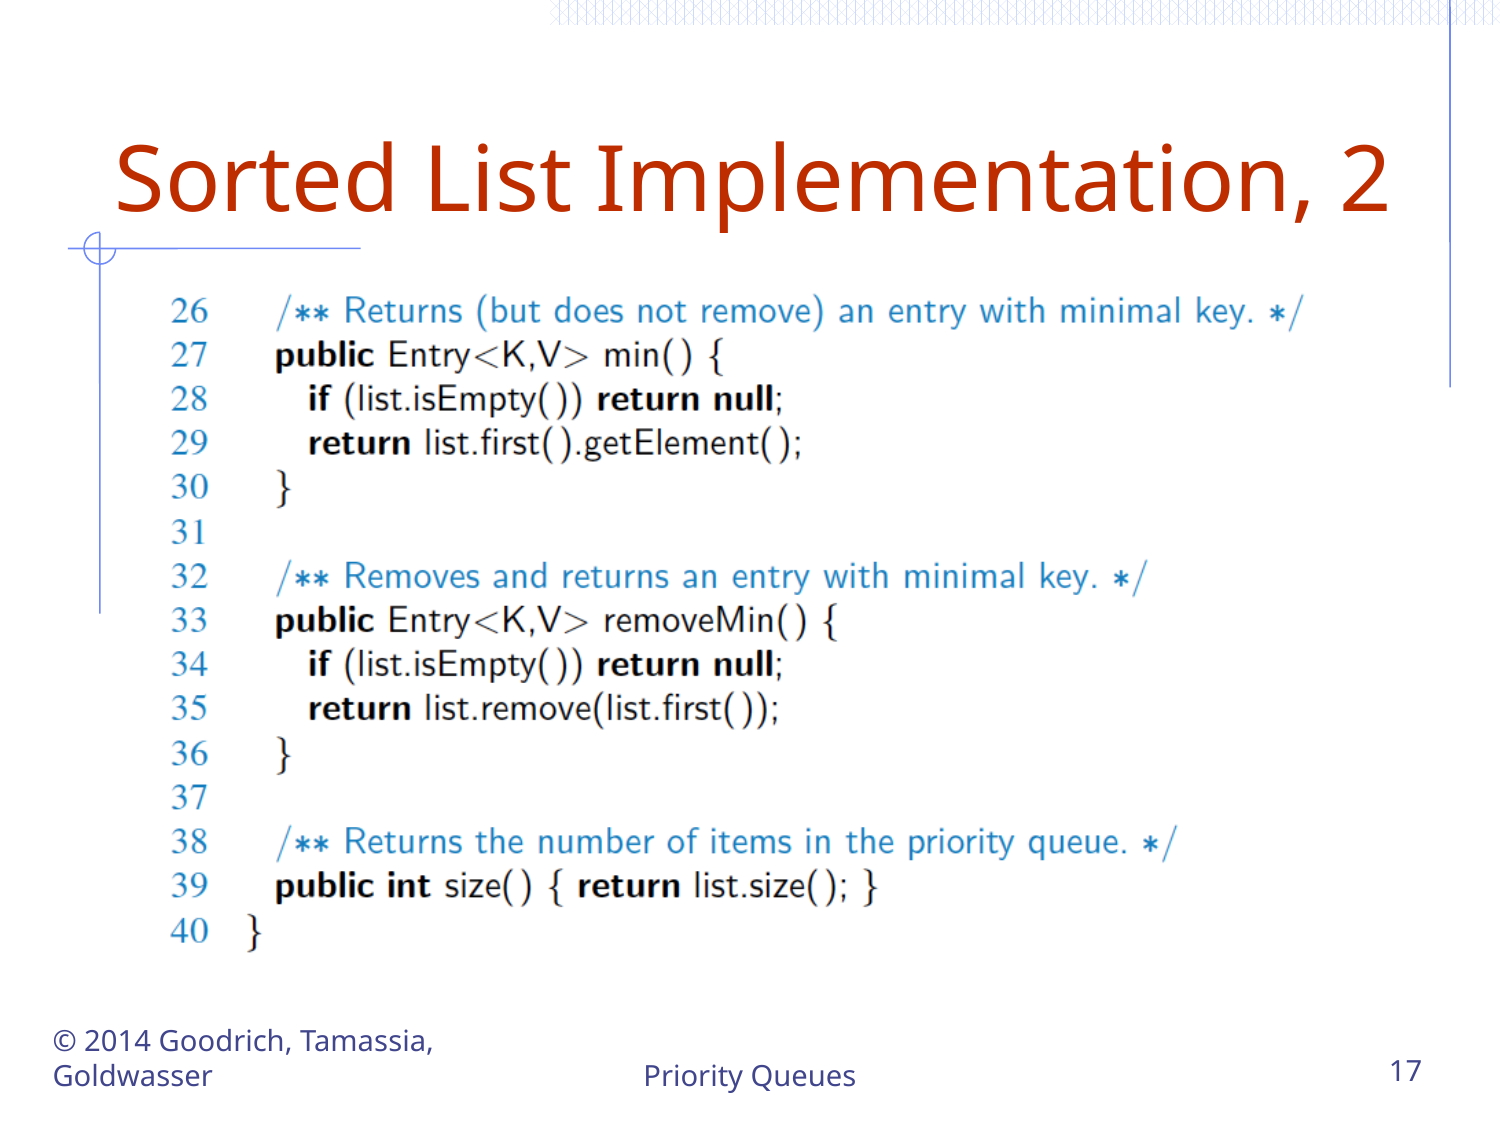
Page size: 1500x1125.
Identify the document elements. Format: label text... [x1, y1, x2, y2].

slide_number 17 [1124, 1024, 1438, 1101]
slide_number © 2014 Goodrich, Tamassia, Goldwasser [37, 1024, 512, 1101]
title Sorted List Implementation, 2 [99, 50, 1450, 238]
footer Priority Queues [512, 1024, 988, 1101]
picture [149, 287, 1388, 969]
